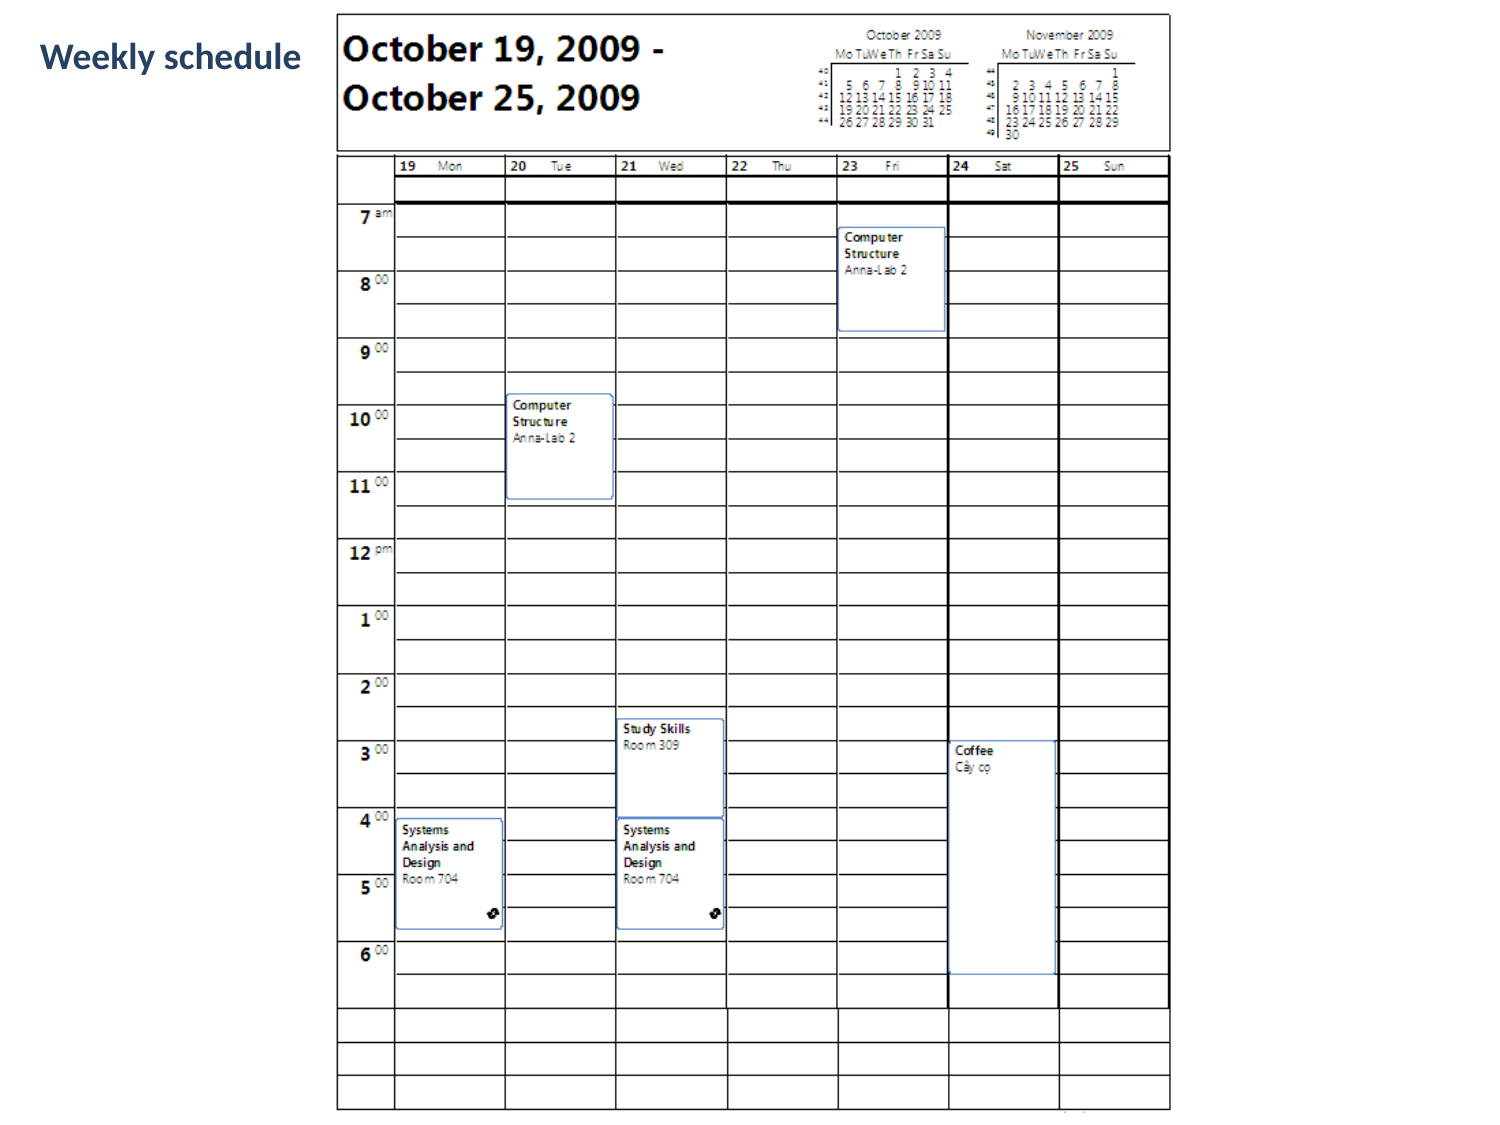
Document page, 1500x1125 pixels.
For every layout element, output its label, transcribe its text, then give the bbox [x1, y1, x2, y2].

text_box Weekly schedule [24, 24, 324, 85]
picture [329, 7, 1179, 1113]
